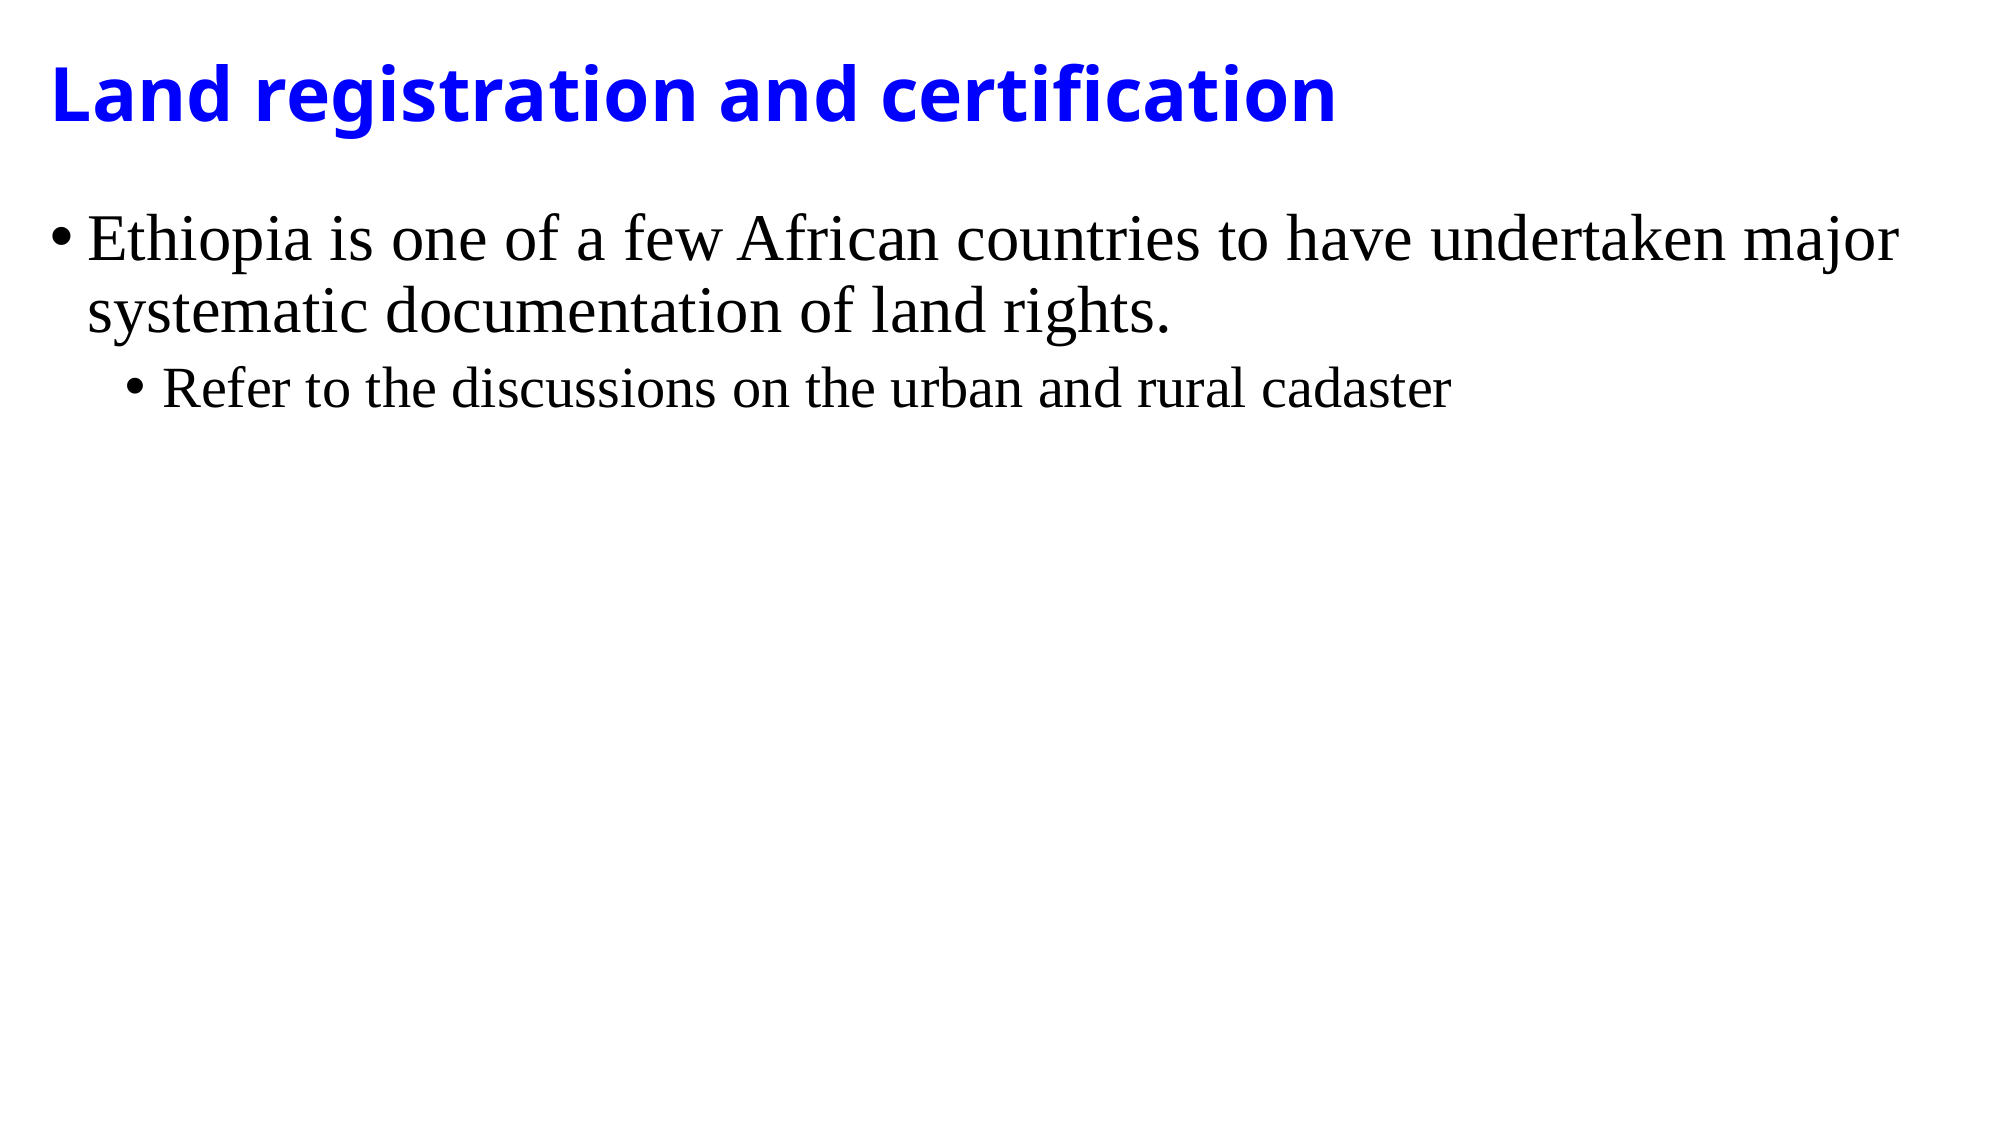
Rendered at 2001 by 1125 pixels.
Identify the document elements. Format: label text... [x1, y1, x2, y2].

title Land registration and certification [34, 14, 1950, 181]
list Ethiopia is one of a few African countries to have undertaken major systematic documentation of land rights. Refer to the discussions on the urban and rural cadaster [34, 195, 1950, 1014]
